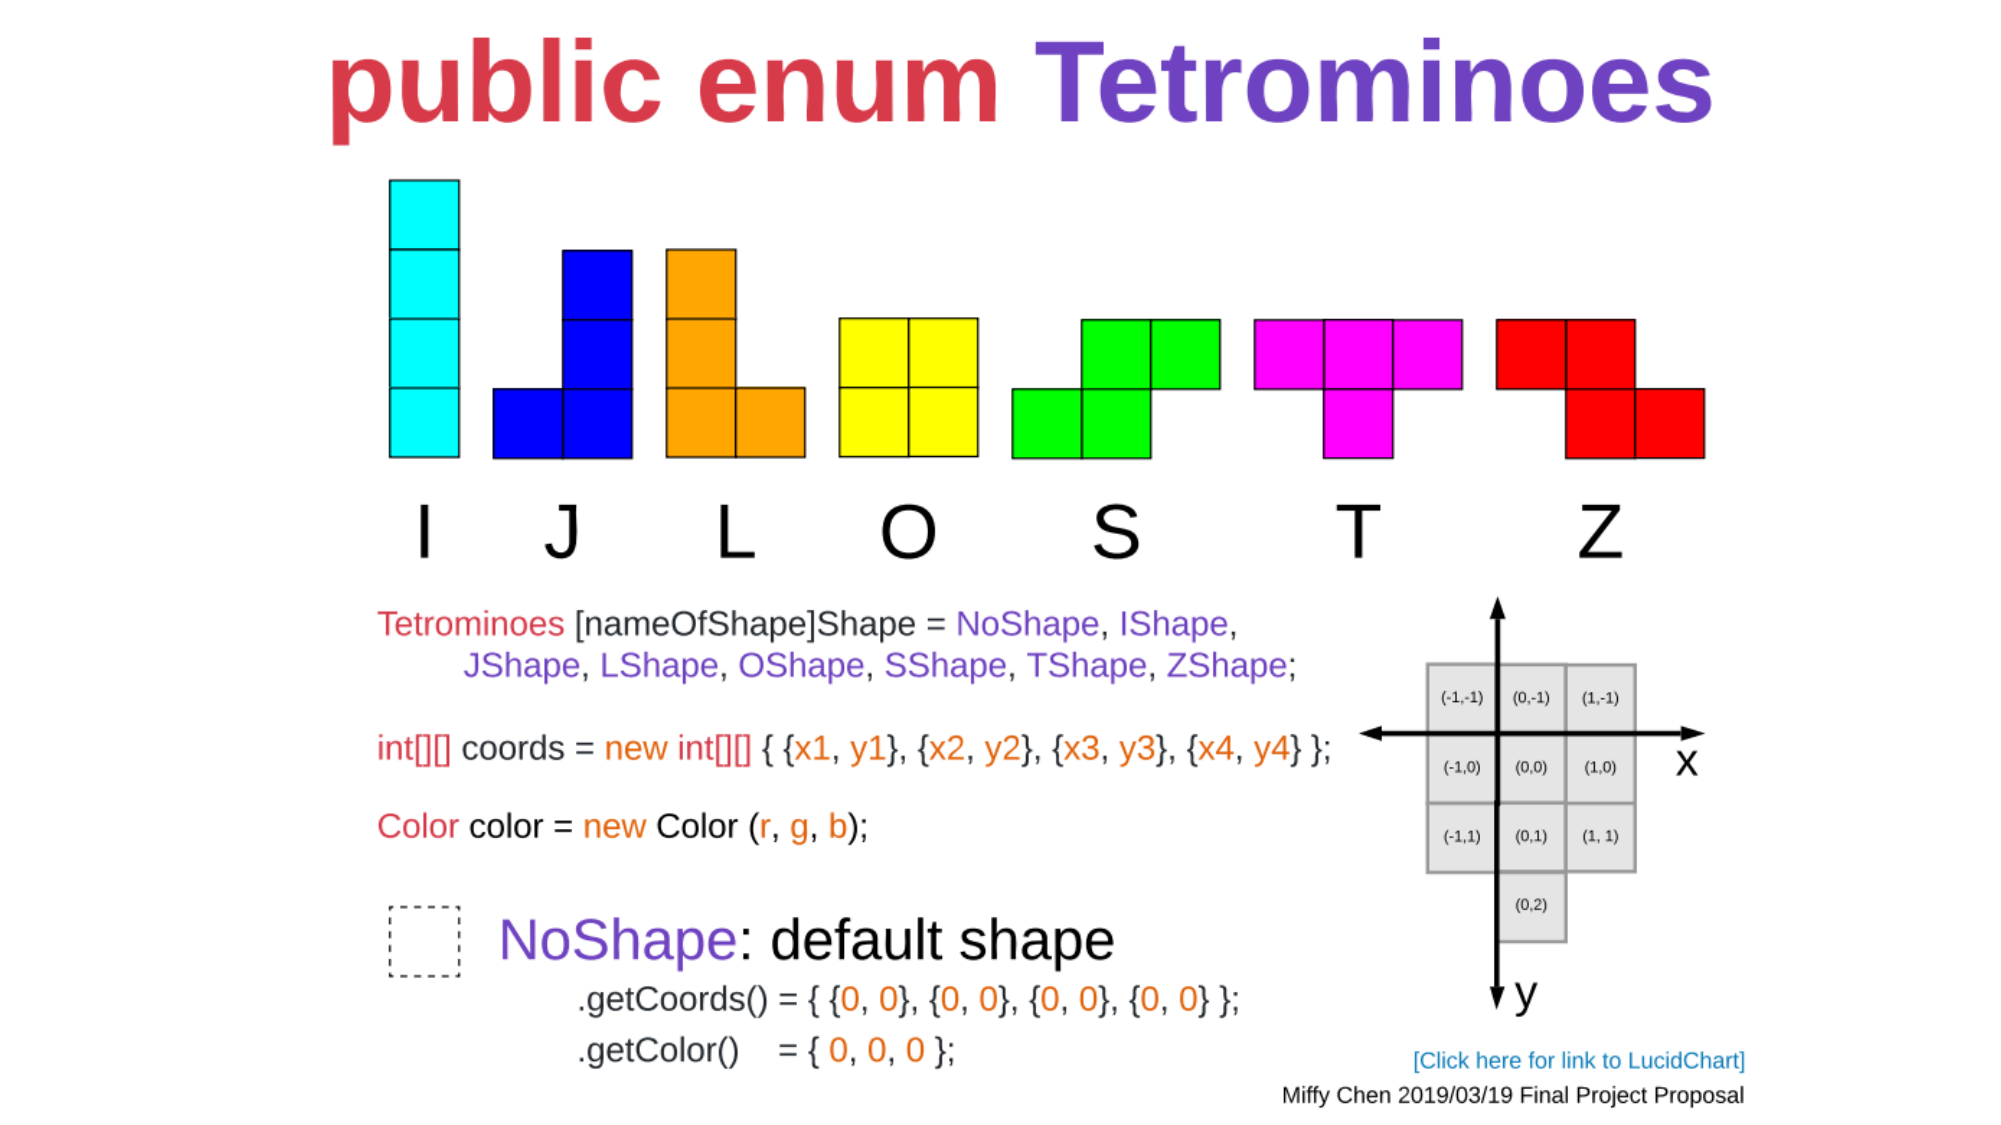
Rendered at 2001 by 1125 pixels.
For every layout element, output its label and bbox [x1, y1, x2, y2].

picture [303, 0, 1774, 1125]
